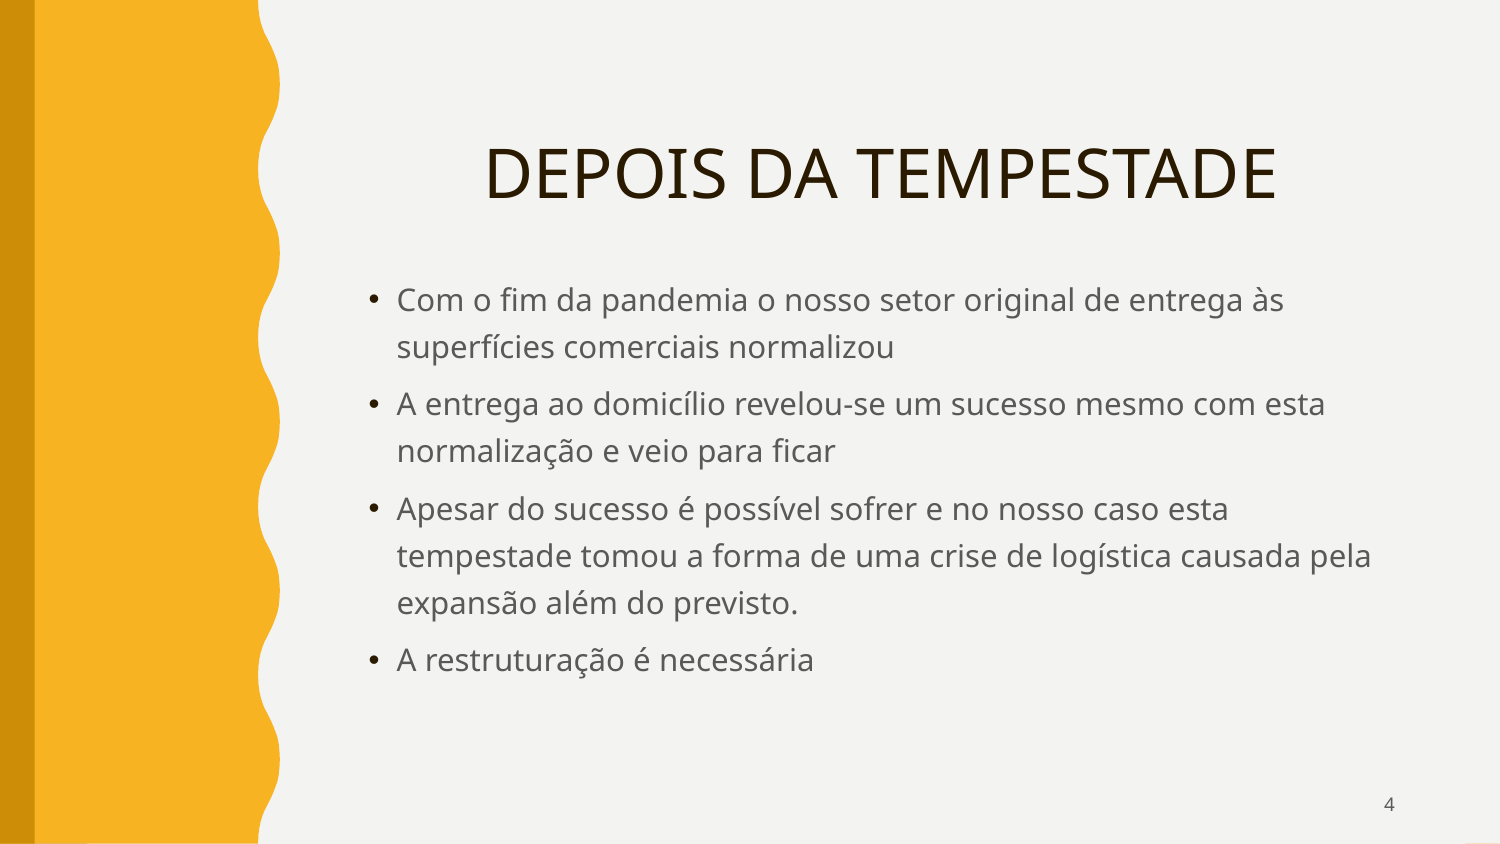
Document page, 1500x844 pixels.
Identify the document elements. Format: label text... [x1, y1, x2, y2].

slide_number 4 [1059, 784, 1407, 827]
text_box [259, 0, 1500, 844]
list Com o fim da pandemia o nosso setor original de entrega às superfícies comerciais normalizou A entrega ao domicílio revelou-se um sucesso mesmo com esta normalização e veio para ficar Apesar do sucesso é possível sofrer e no nosso caso esta tempestade tomou a forma de uma crise de logística causada pela expansão além do previsto. A restruturação é necessária [356, 267, 1407, 724]
text_box [0, 0, 35, 844]
text_box [35, 0, 280, 844]
title DEPOIS DA TEMPESTADE [356, 47, 1407, 221]
